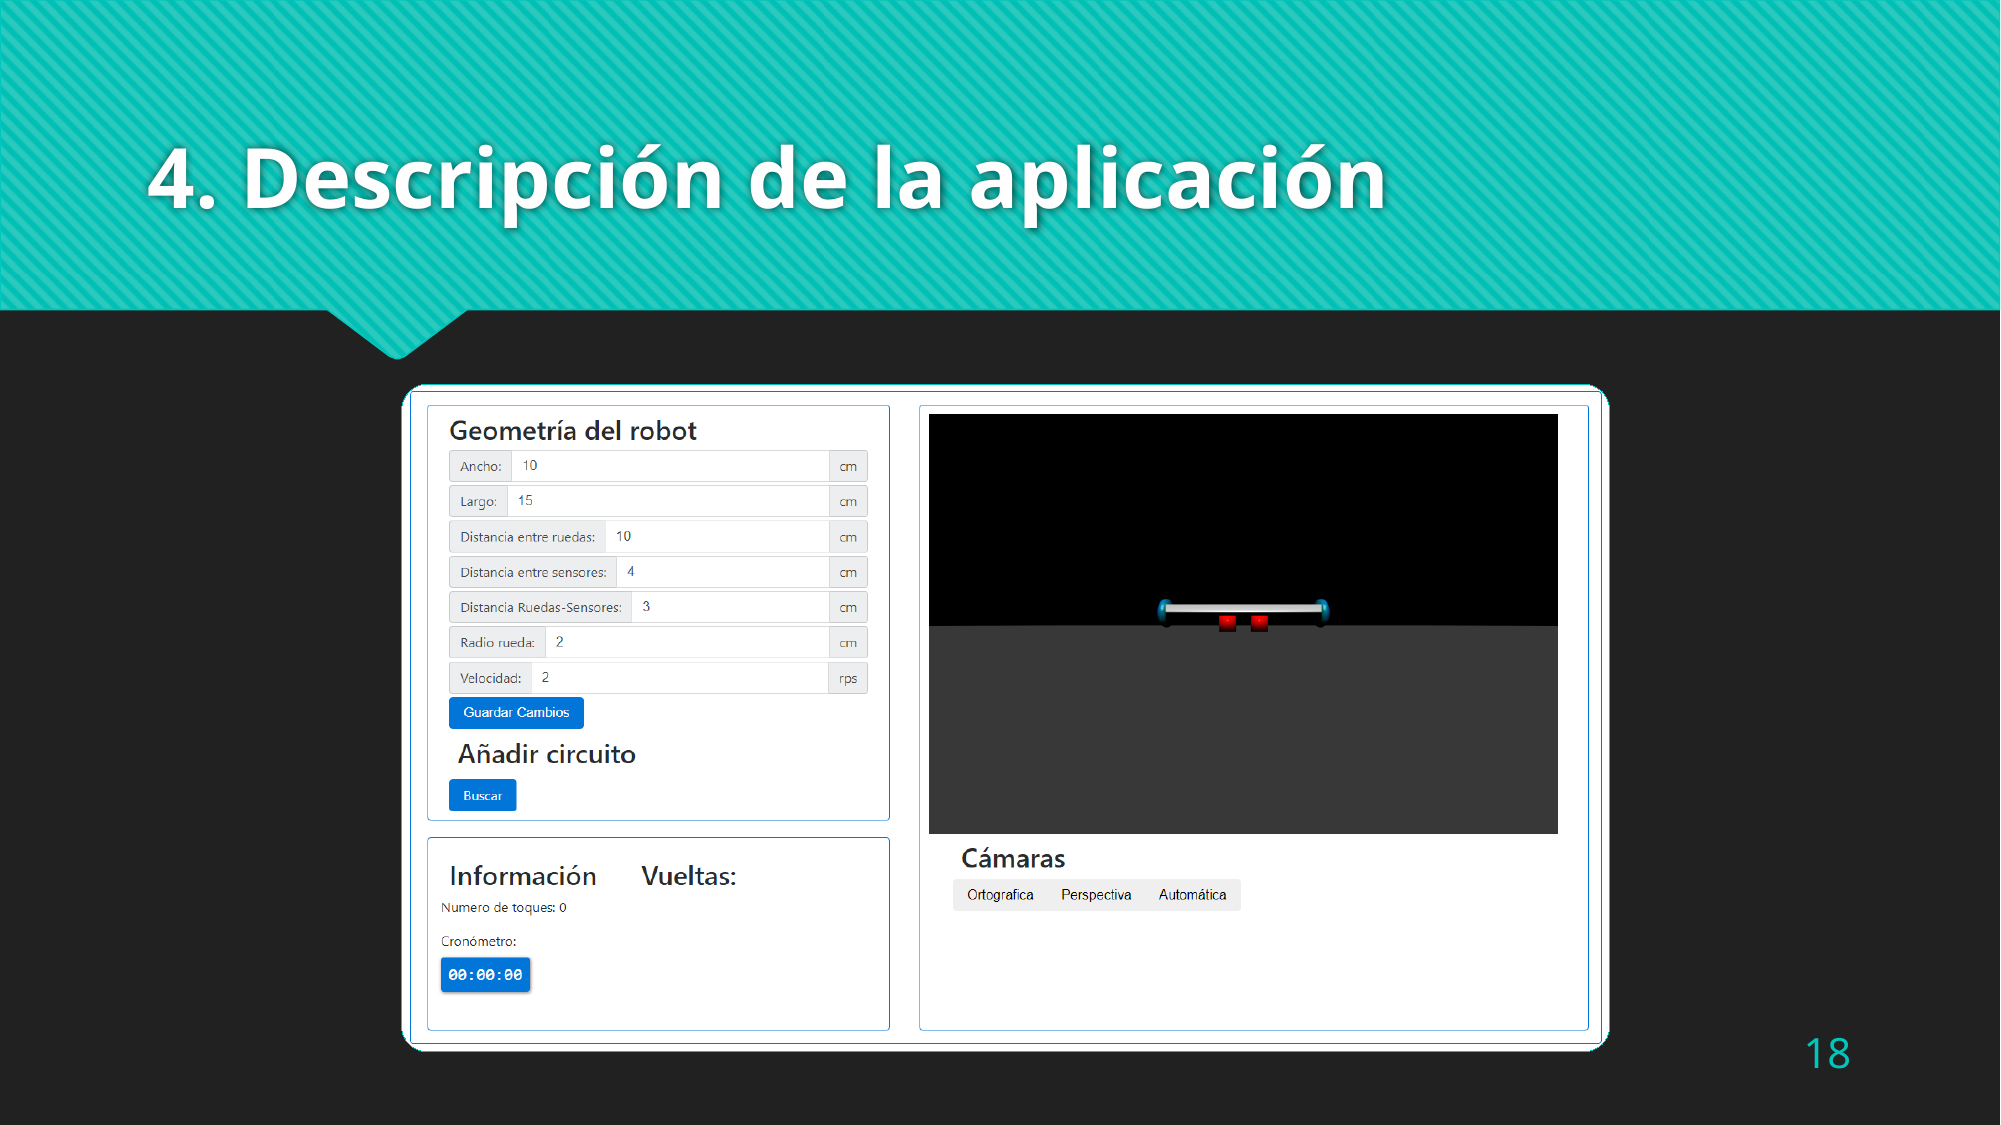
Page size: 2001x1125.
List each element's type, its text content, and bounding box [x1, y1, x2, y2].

slide_number 18 [1692, 1005, 1867, 1086]
picture [401, 383, 1610, 1052]
title 4. Descripción de la aplicación [132, 73, 1868, 233]
